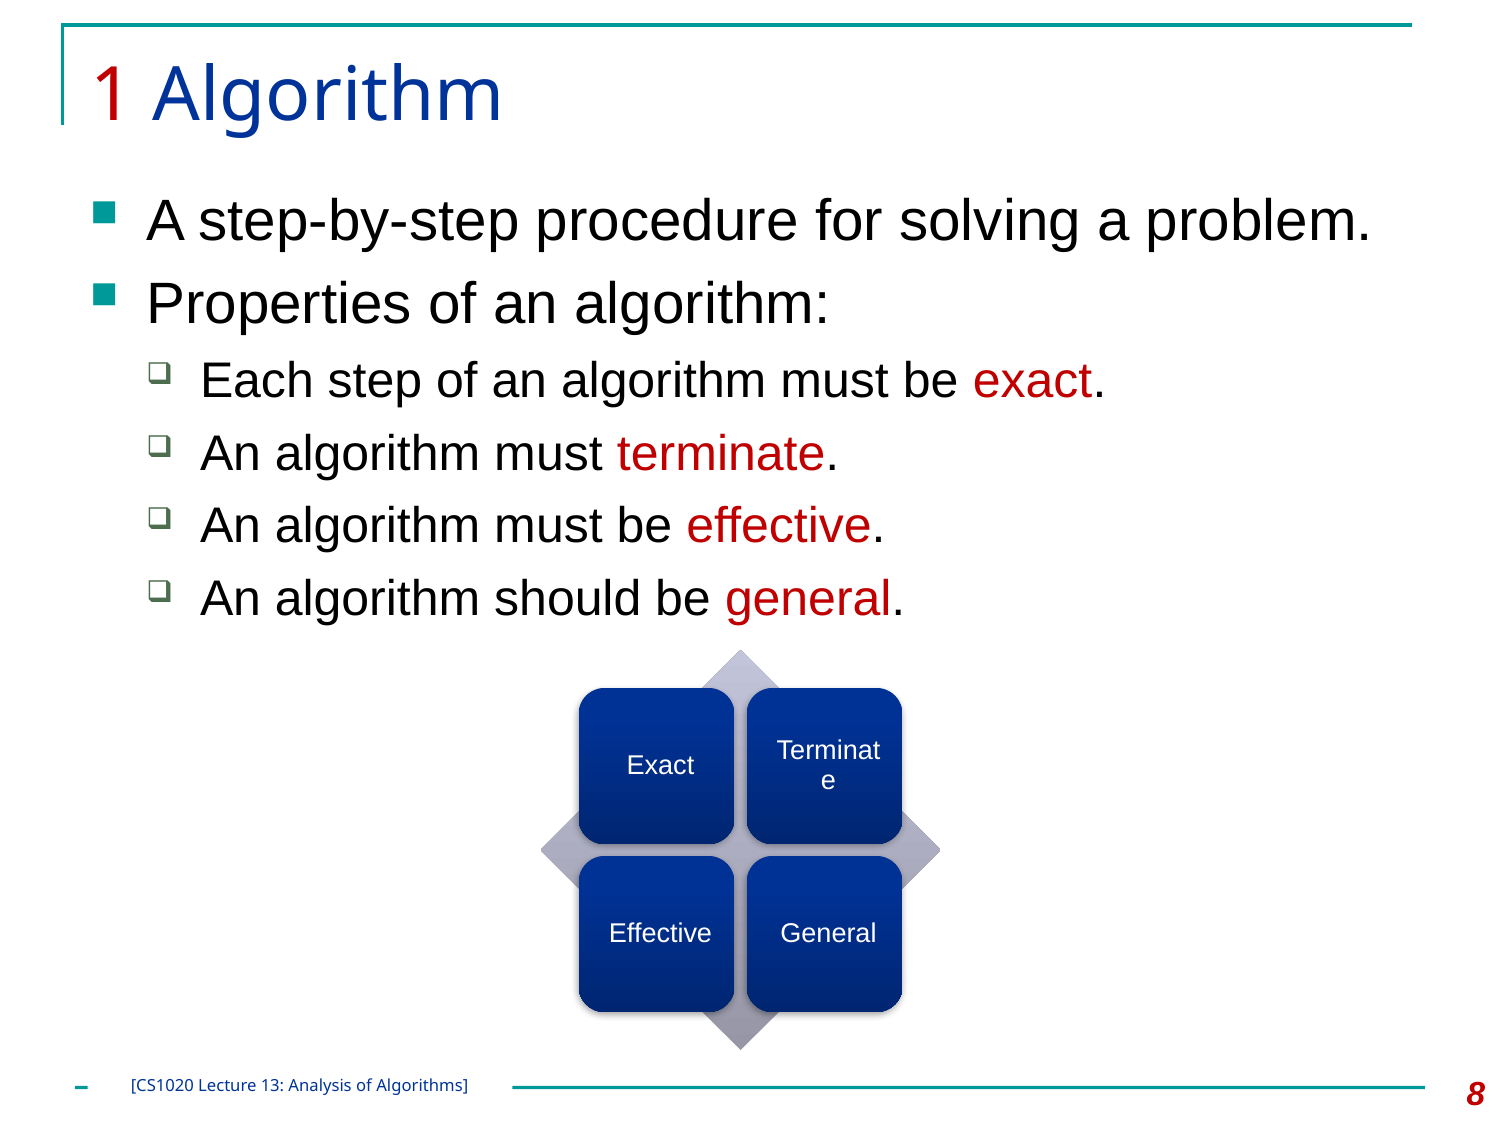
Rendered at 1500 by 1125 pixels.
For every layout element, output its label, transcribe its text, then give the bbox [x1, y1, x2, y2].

text_box [CS1020 Lecture 13: Analysis of Algorithms] [87, 1074, 513, 1100]
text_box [334, 649, 1147, 1051]
slide_number 8 [1400, 1065, 1500, 1125]
list A step-by-step procedure for solving a problem. Properties of an algorithm: Each step of an algorithm must be exact. An algorithm must terminate. An algorithm must be effective. An algorithm should be general. [74, 174, 1426, 663]
title 1 Algorithm [74, 37, 1426, 168]
